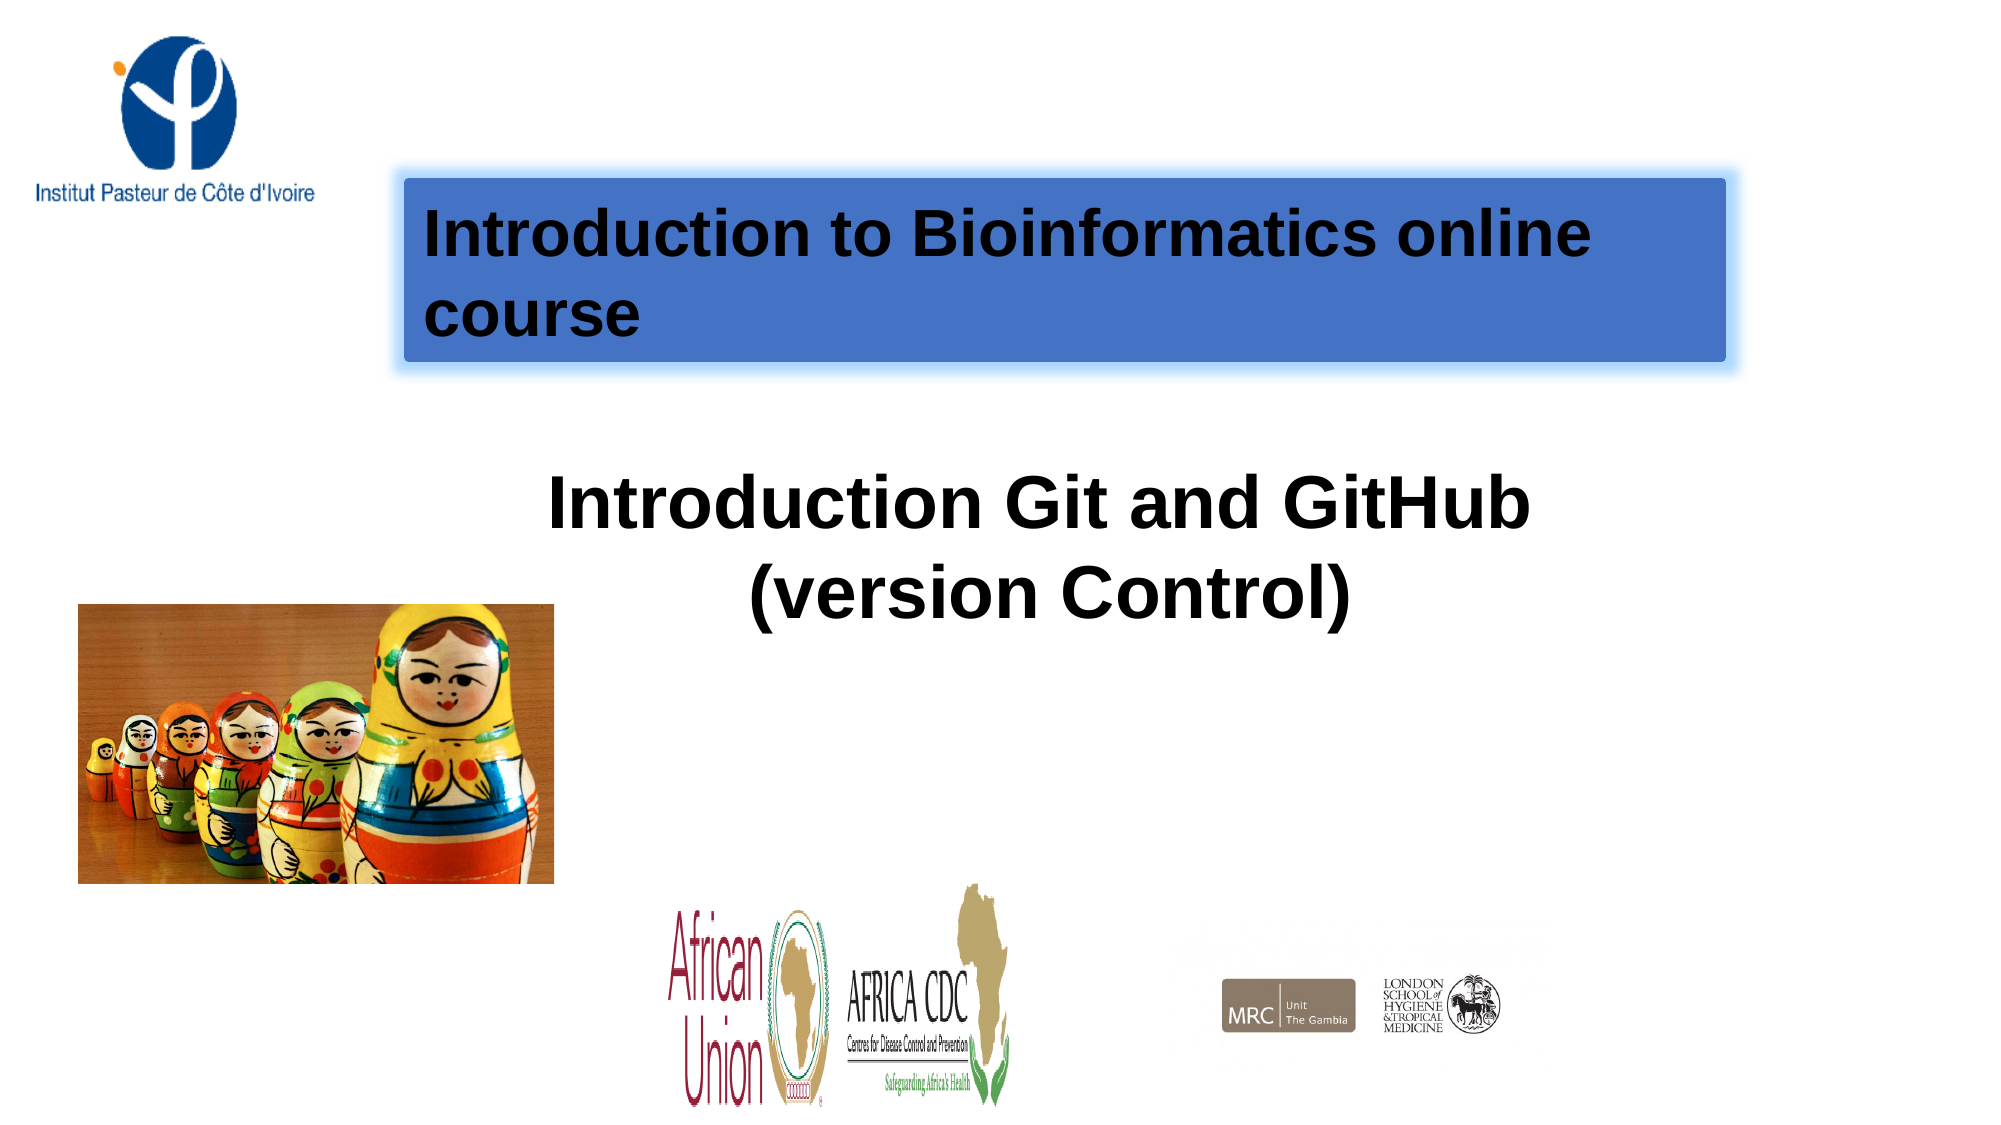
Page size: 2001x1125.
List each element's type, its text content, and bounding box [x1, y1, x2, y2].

picture [77, 604, 555, 884]
picture [28, 0, 326, 239]
text_box Introduction to Bioinformatics online course [408, 182, 1722, 358]
picture [1159, 883, 1563, 1125]
picture [668, 883, 1009, 1107]
text_box Introduction Git and GitHub (version Control) [282, 386, 1820, 642]
